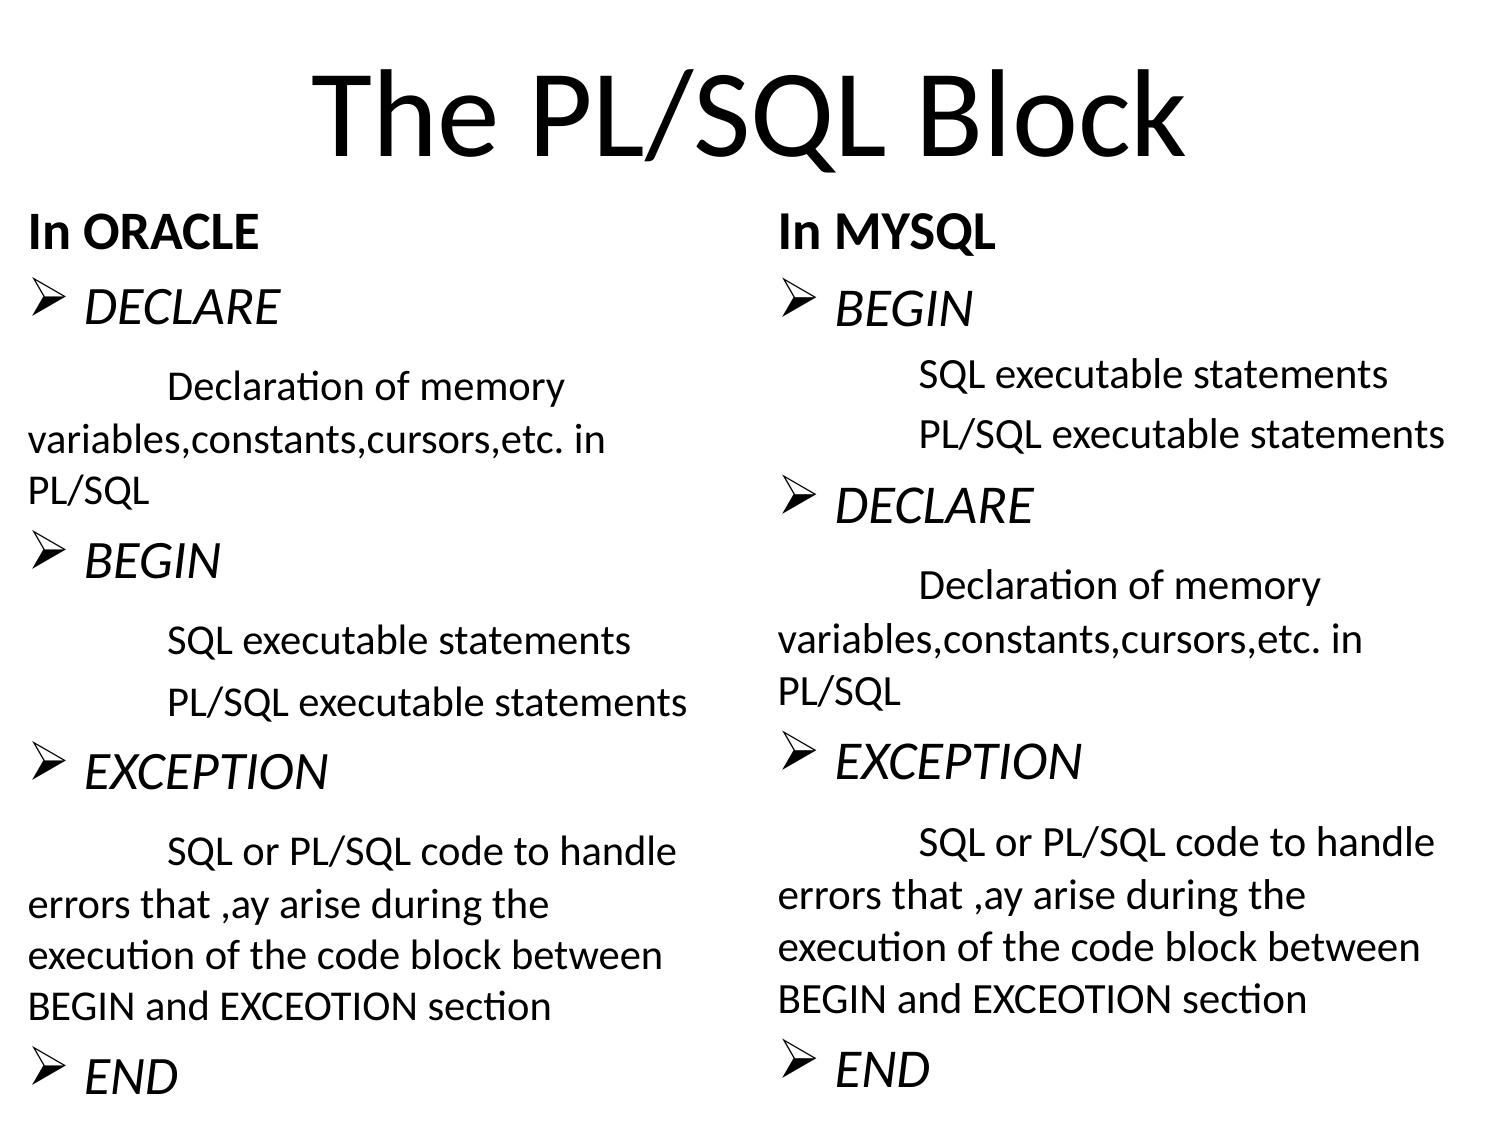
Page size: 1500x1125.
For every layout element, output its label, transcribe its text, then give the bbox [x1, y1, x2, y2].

title The PL/SQL Block [75, 24, 1425, 188]
list In ORACLE DECLARE Declaration of memory variables,constants,cursors,etc. in PL/SQL BEGIN SQL executable statements PL/SQL executable statements EXCEPTION SQL or PL/SQL code to handle errors that ,ay arise during the execution of the code block between BEGIN and EXCEOTION section END [12, 187, 738, 1125]
list In MYSQL BEGIN SQL executable statements PL/SQL executable statements DECLARE Declaration of memory variables,constants,cursors,etc. in PL/SQL EXCEPTION SQL or PL/SQL code to handle errors that ,ay arise during the execution of the code block between BEGIN and EXCEOTION section END [762, 187, 1488, 1125]
